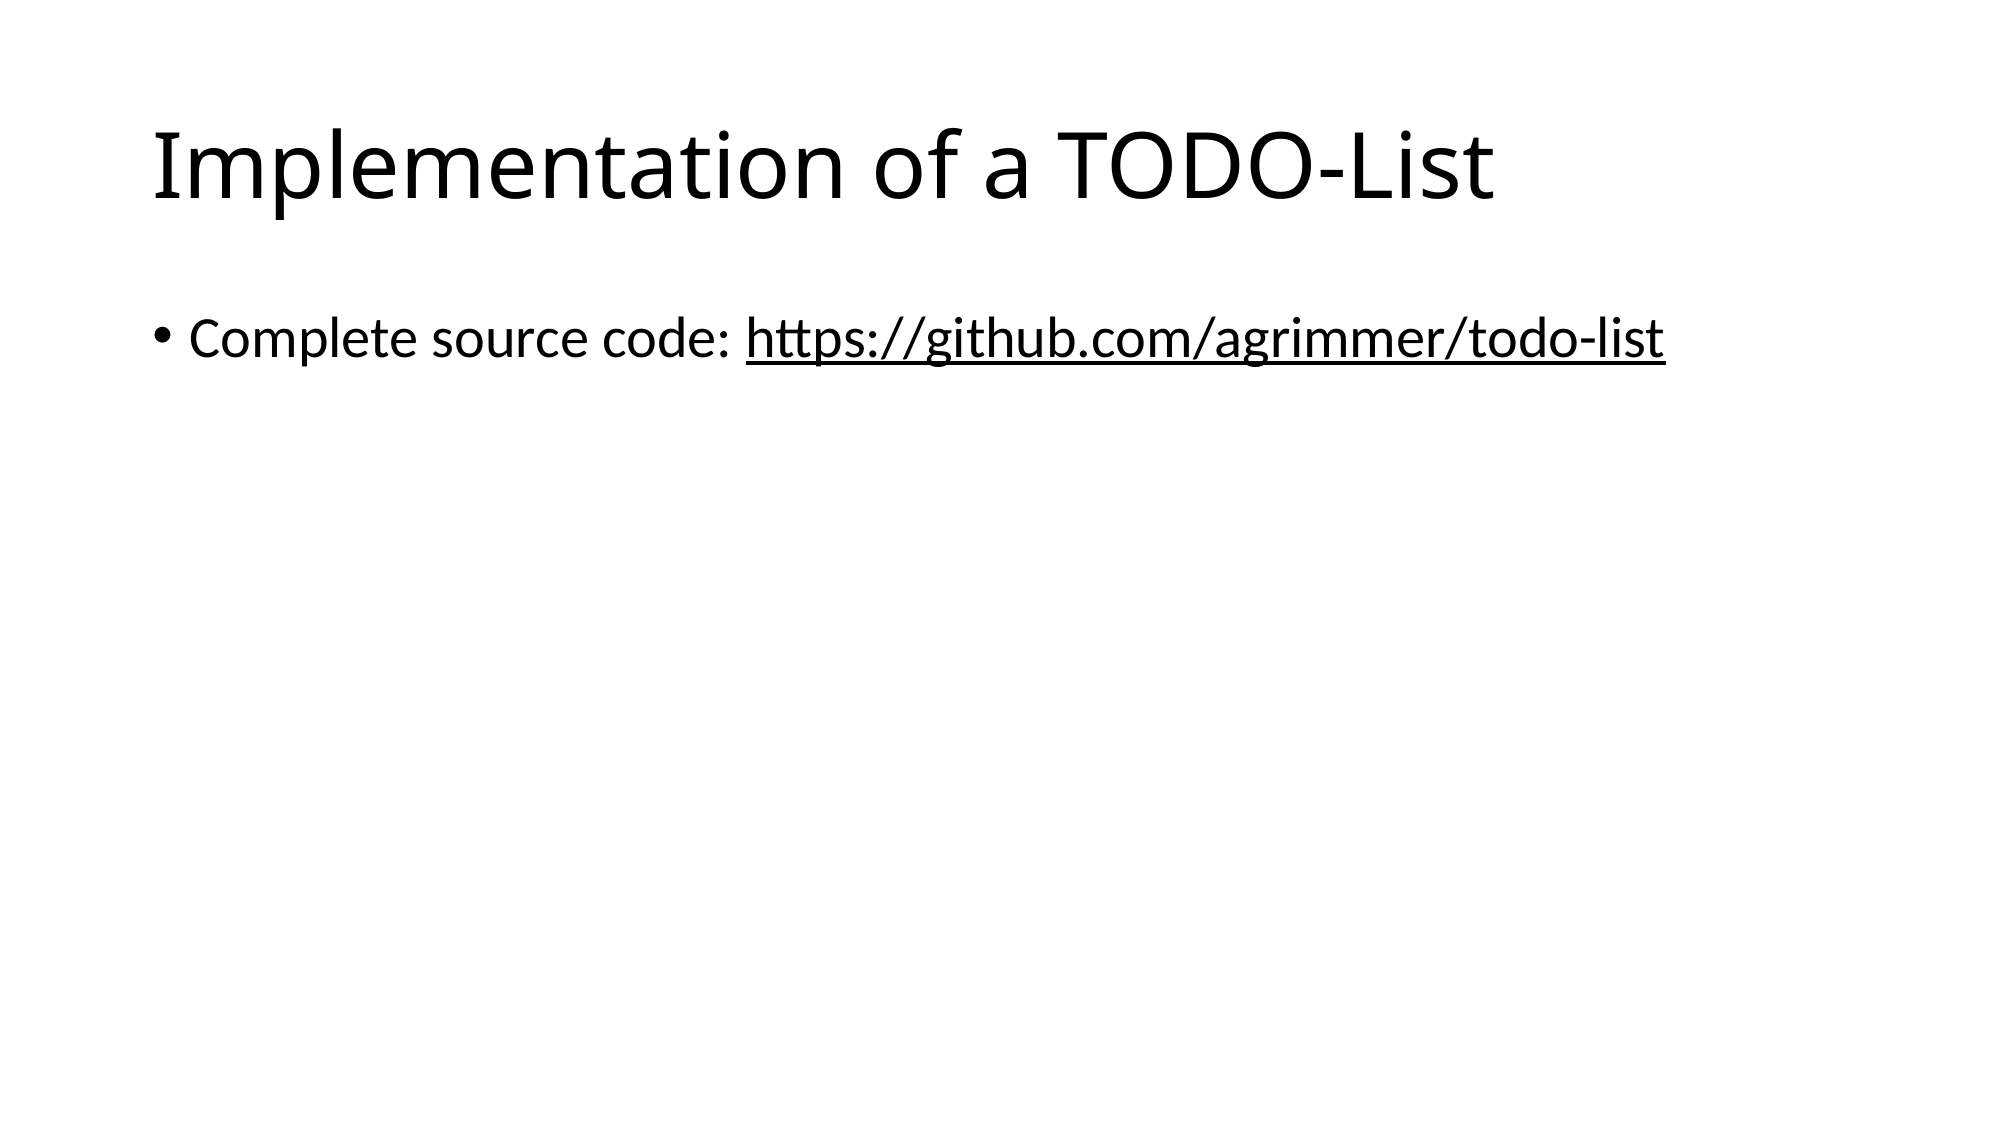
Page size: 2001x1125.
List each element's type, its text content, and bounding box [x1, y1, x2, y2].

title Implementation of a TODO-List [137, 59, 1863, 278]
list Complete source code: https://github.com/agrimmer/todo-list [137, 299, 1863, 1014]
